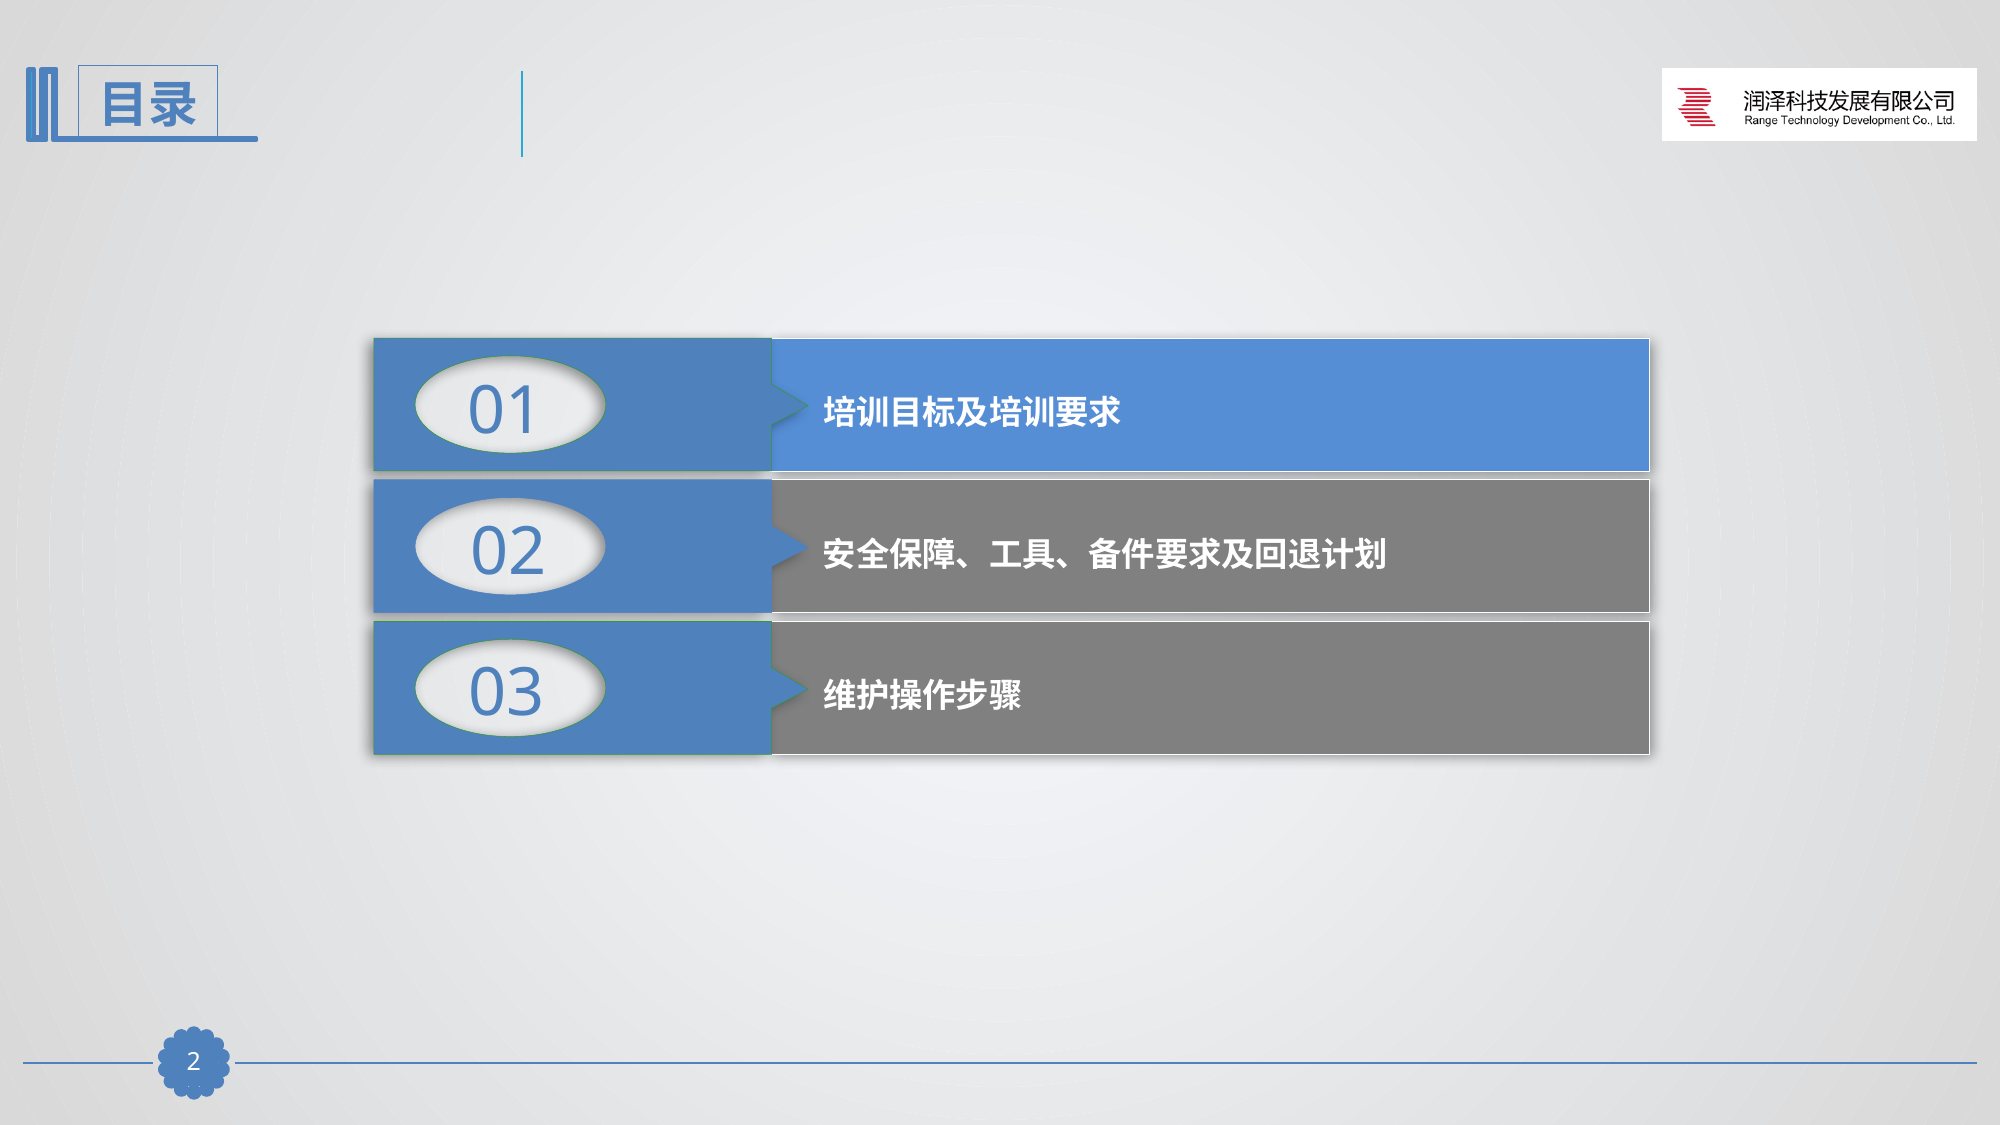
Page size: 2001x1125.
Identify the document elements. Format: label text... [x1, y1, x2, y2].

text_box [373, 337, 1650, 472]
picture [1662, 68, 1977, 141]
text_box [373, 620, 1650, 755]
slide_number 1 [169, 1039, 218, 1086]
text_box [373, 479, 1650, 614]
